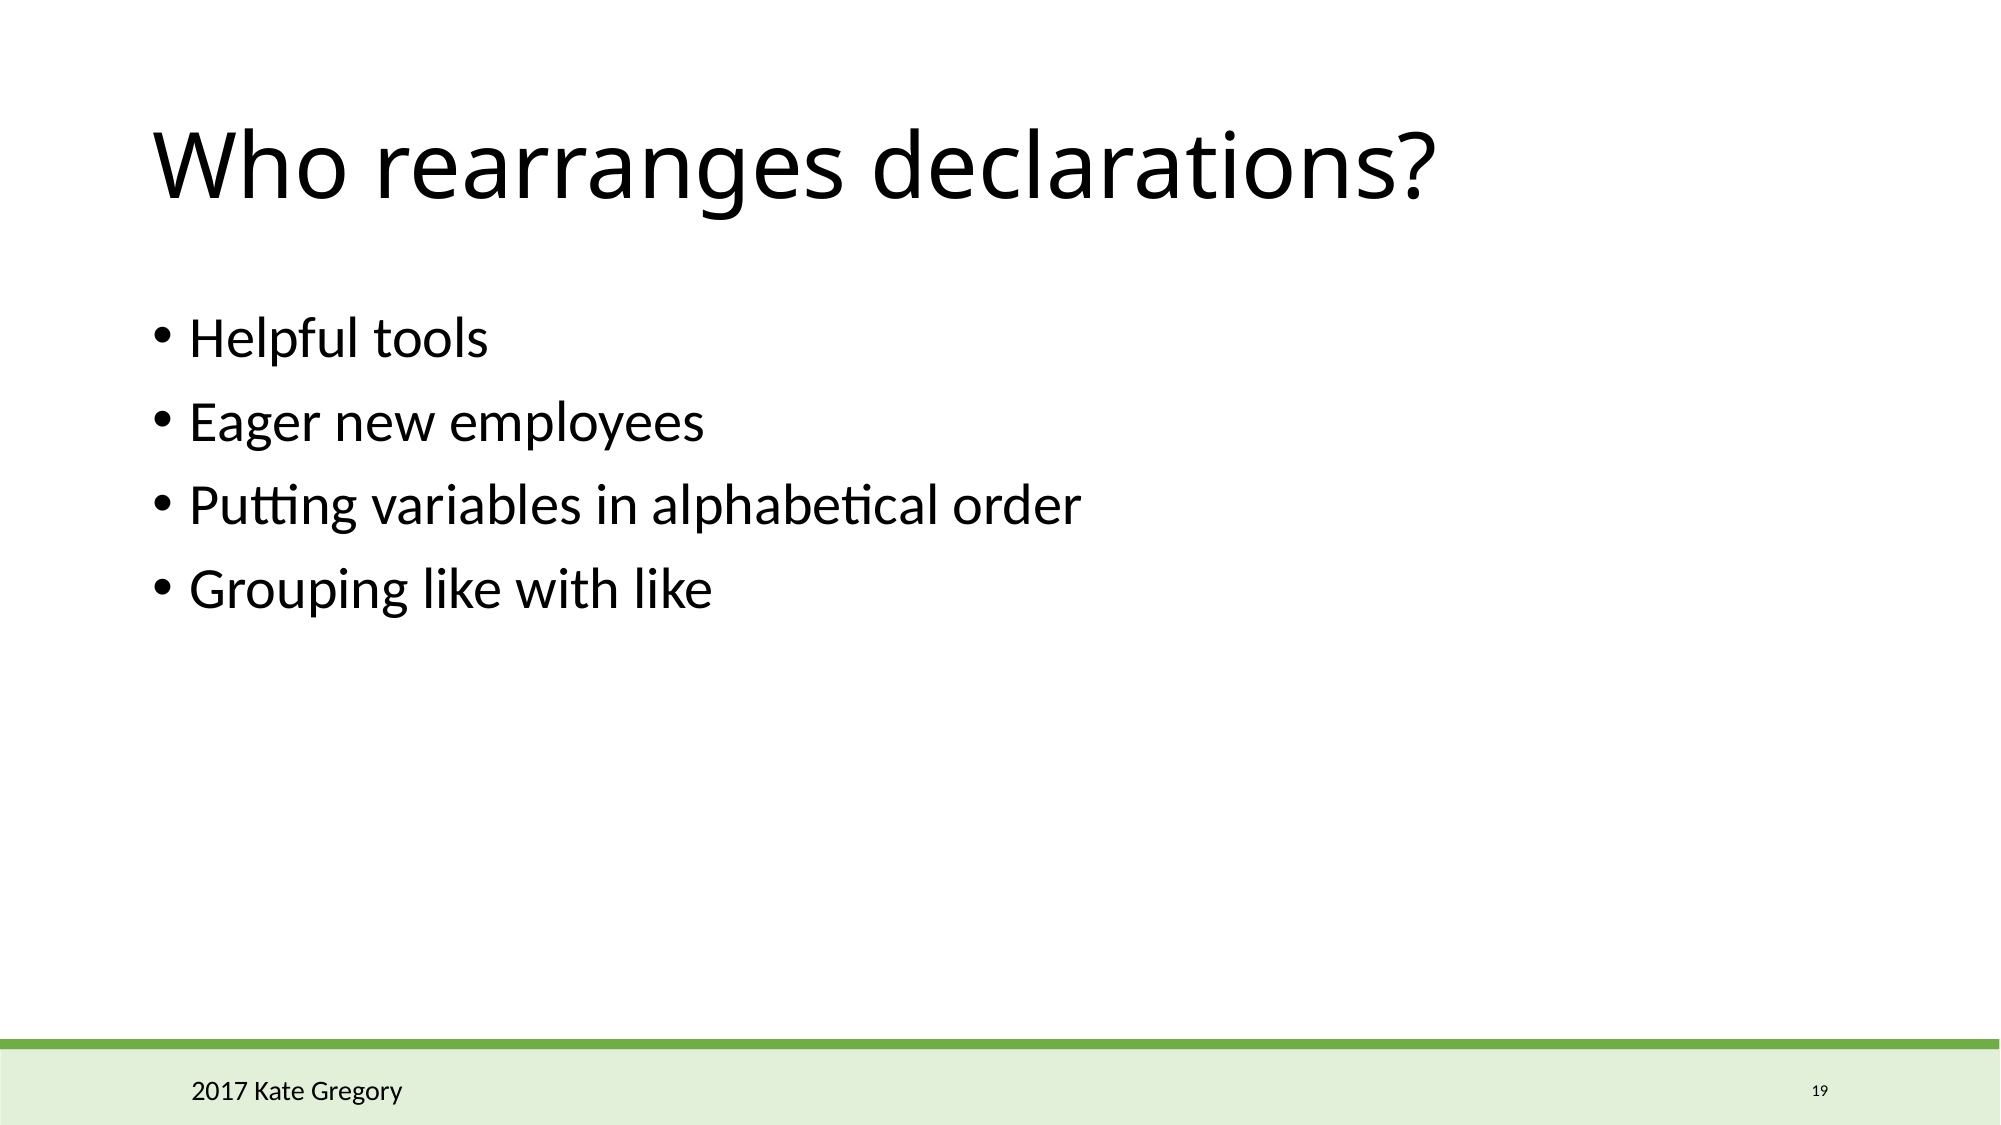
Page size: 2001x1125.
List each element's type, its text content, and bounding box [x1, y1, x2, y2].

title Who rearranges declarations? [137, 59, 1863, 278]
list Helpful tools Eager new employees Putting variables in alphabetical order Grouping like with like [137, 299, 1863, 1014]
